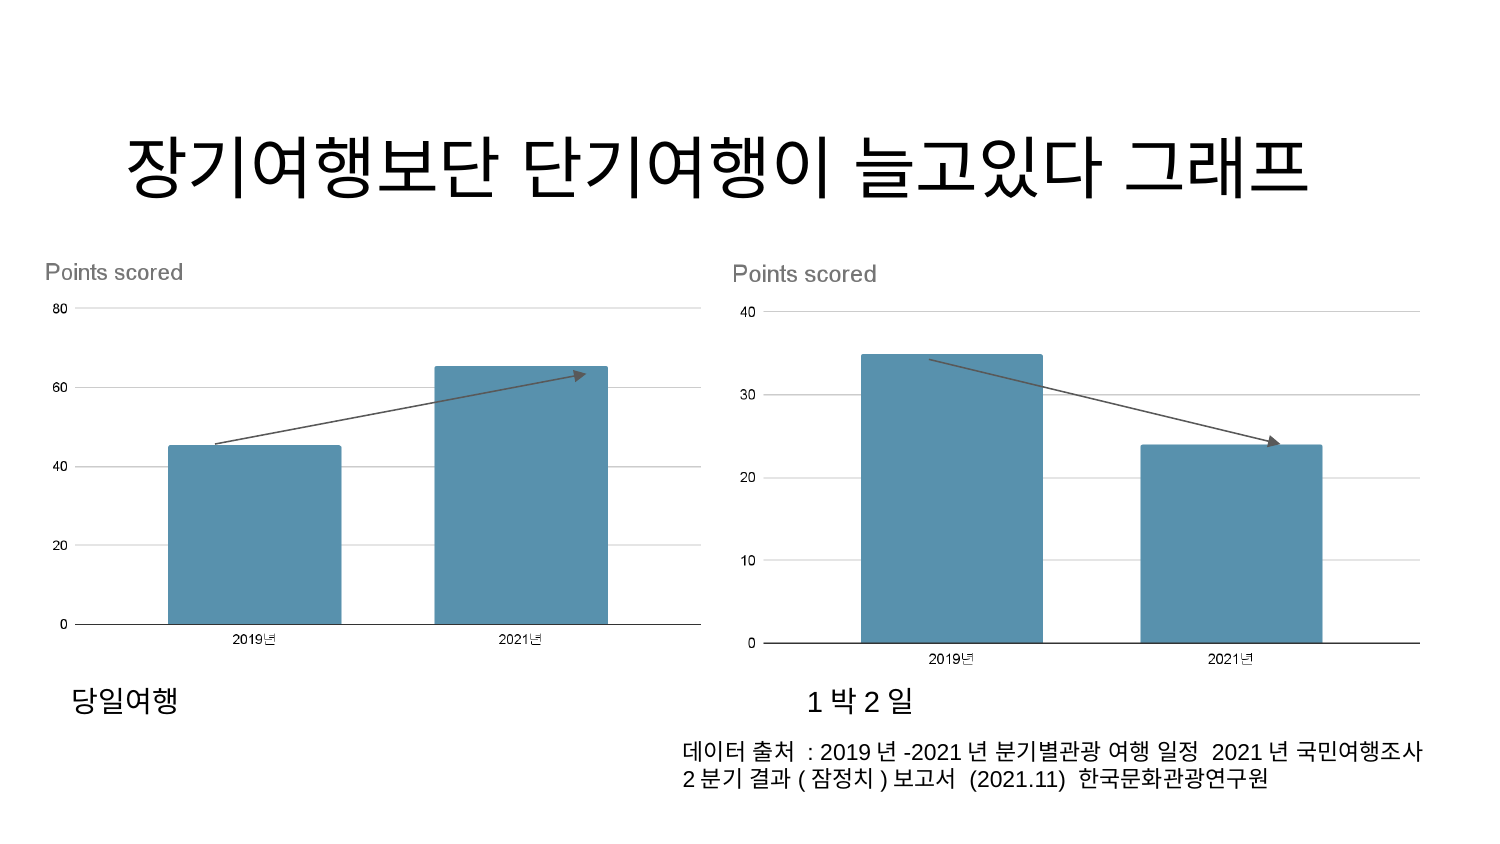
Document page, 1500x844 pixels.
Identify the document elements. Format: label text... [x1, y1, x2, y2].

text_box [214, 373, 587, 445]
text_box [928, 359, 1281, 445]
text_box 1박2일 [791, 668, 1481, 734]
picture [23, 236, 1442, 690]
text_box 데이터 출처 : 2019년-2021년 분기별관광 여행 일정 2021년 국민여행조사 2분기 결과(잠정치)보고서 (2021.11) 한국문화관광연구원 [667, 722, 1454, 843]
title 장기여행보단 단기여행이 늘고있다 그래프 [19, 52, 1418, 222]
text_box 당일여행 [56, 677, 215, 734]
